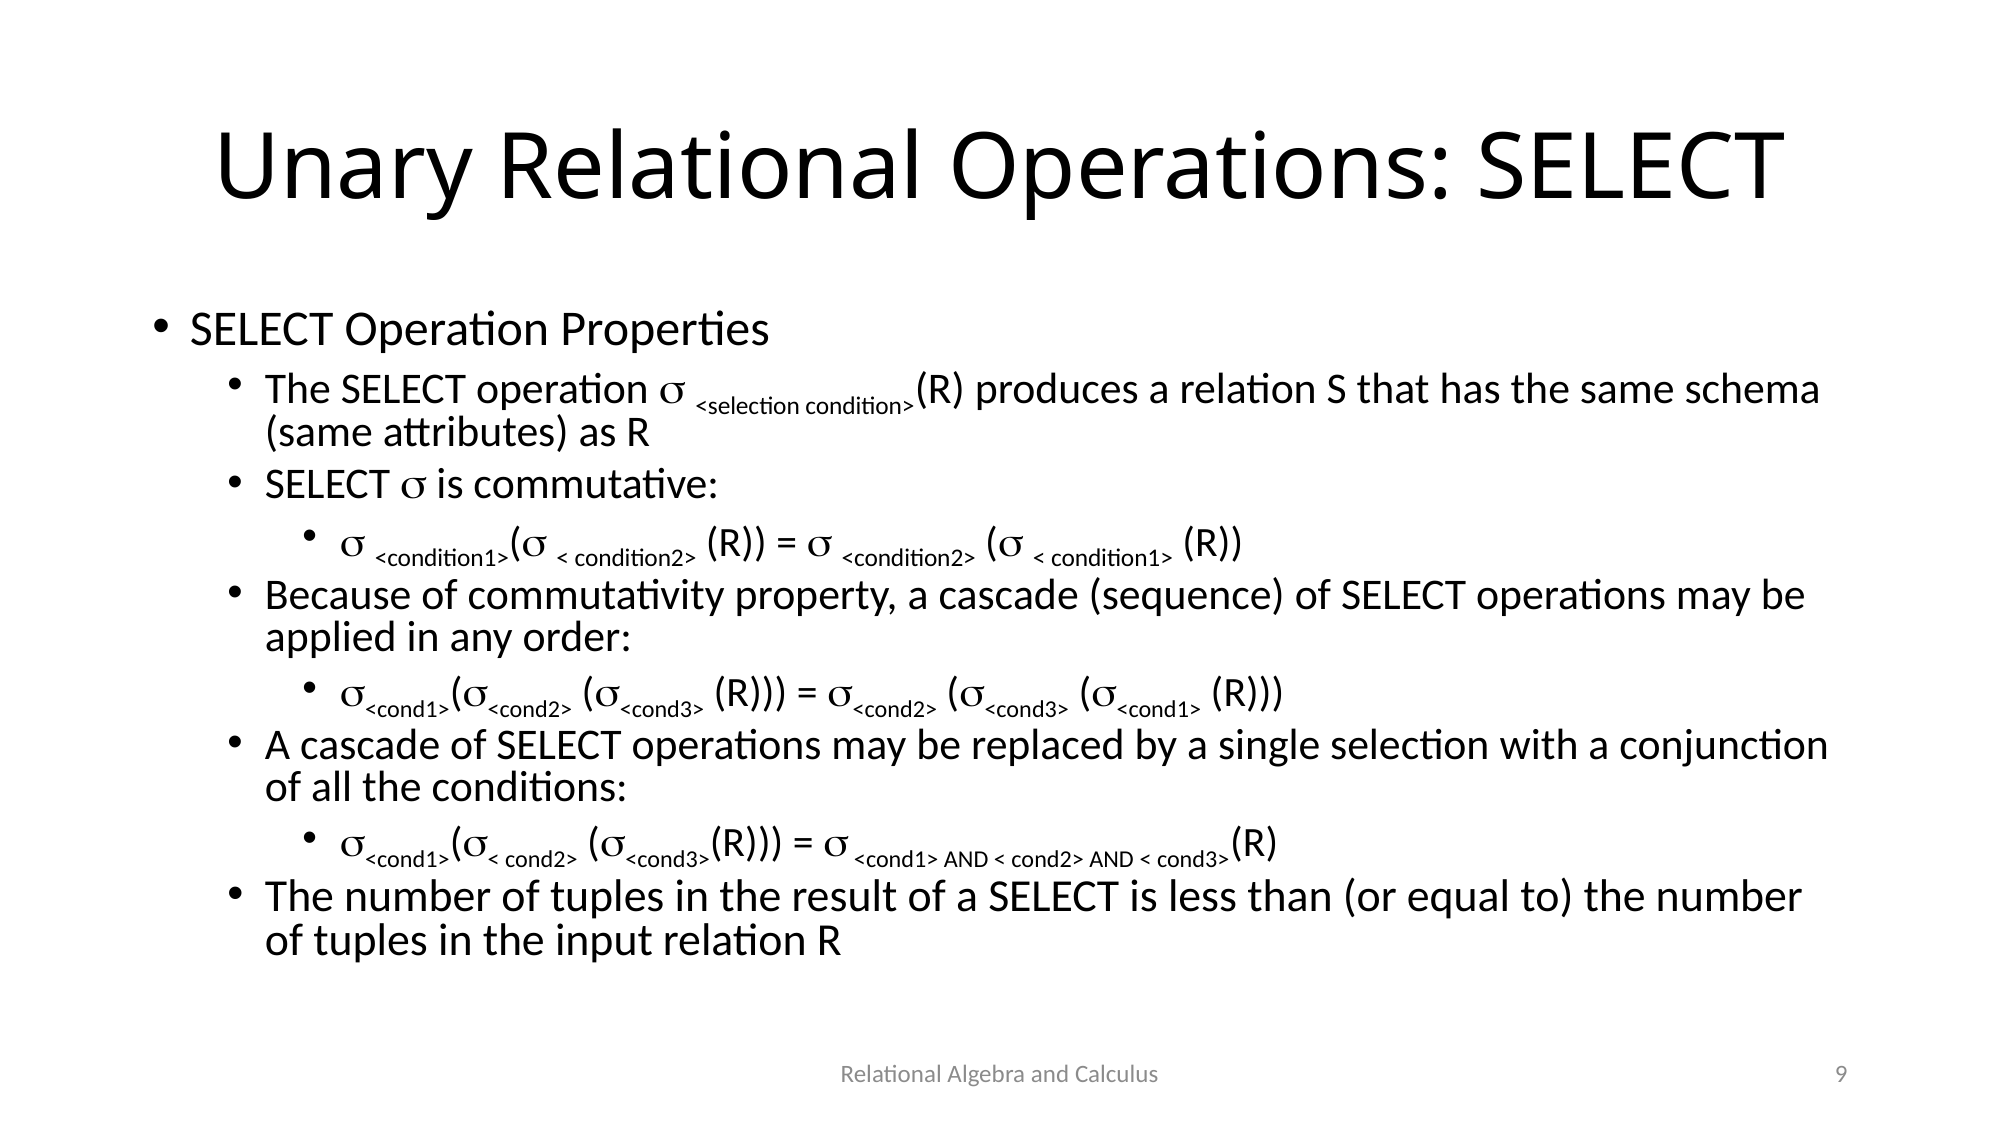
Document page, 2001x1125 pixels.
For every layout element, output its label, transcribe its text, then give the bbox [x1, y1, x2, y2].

footer Relational Algebra and Calculus [662, 1042, 1338, 1103]
slide_number 9 [1412, 1042, 1863, 1103]
title Unary Relational Operations: SELECT [137, 59, 1863, 278]
list SELECT Operation Properties The SELECT operation  <selection condition>(R) produces a relation S that has the same schema (same attributes) as R SELECT  is commutative:  <condition1>( < condition2> (R)) =  <condition2> ( < condition1> (R)) Because of commutativity property, a cascade (sequence) of SELECT operations may be applied in any order: <cond1>(<cond2> (<cond3> (R))) = <cond2> (<cond3> (<cond1> (R))) A cascade of SELECT operations may be replaced by a single selection with a conjunction of all the conditions: <cond1>(< cond2> (<cond3>(R))) =  <cond1> AND < cond2> AND < cond3>(R) The number of tuples in the result of a SELECT is less than (or equal to) the number of tuples in the input relation R [137, 299, 1863, 1014]
